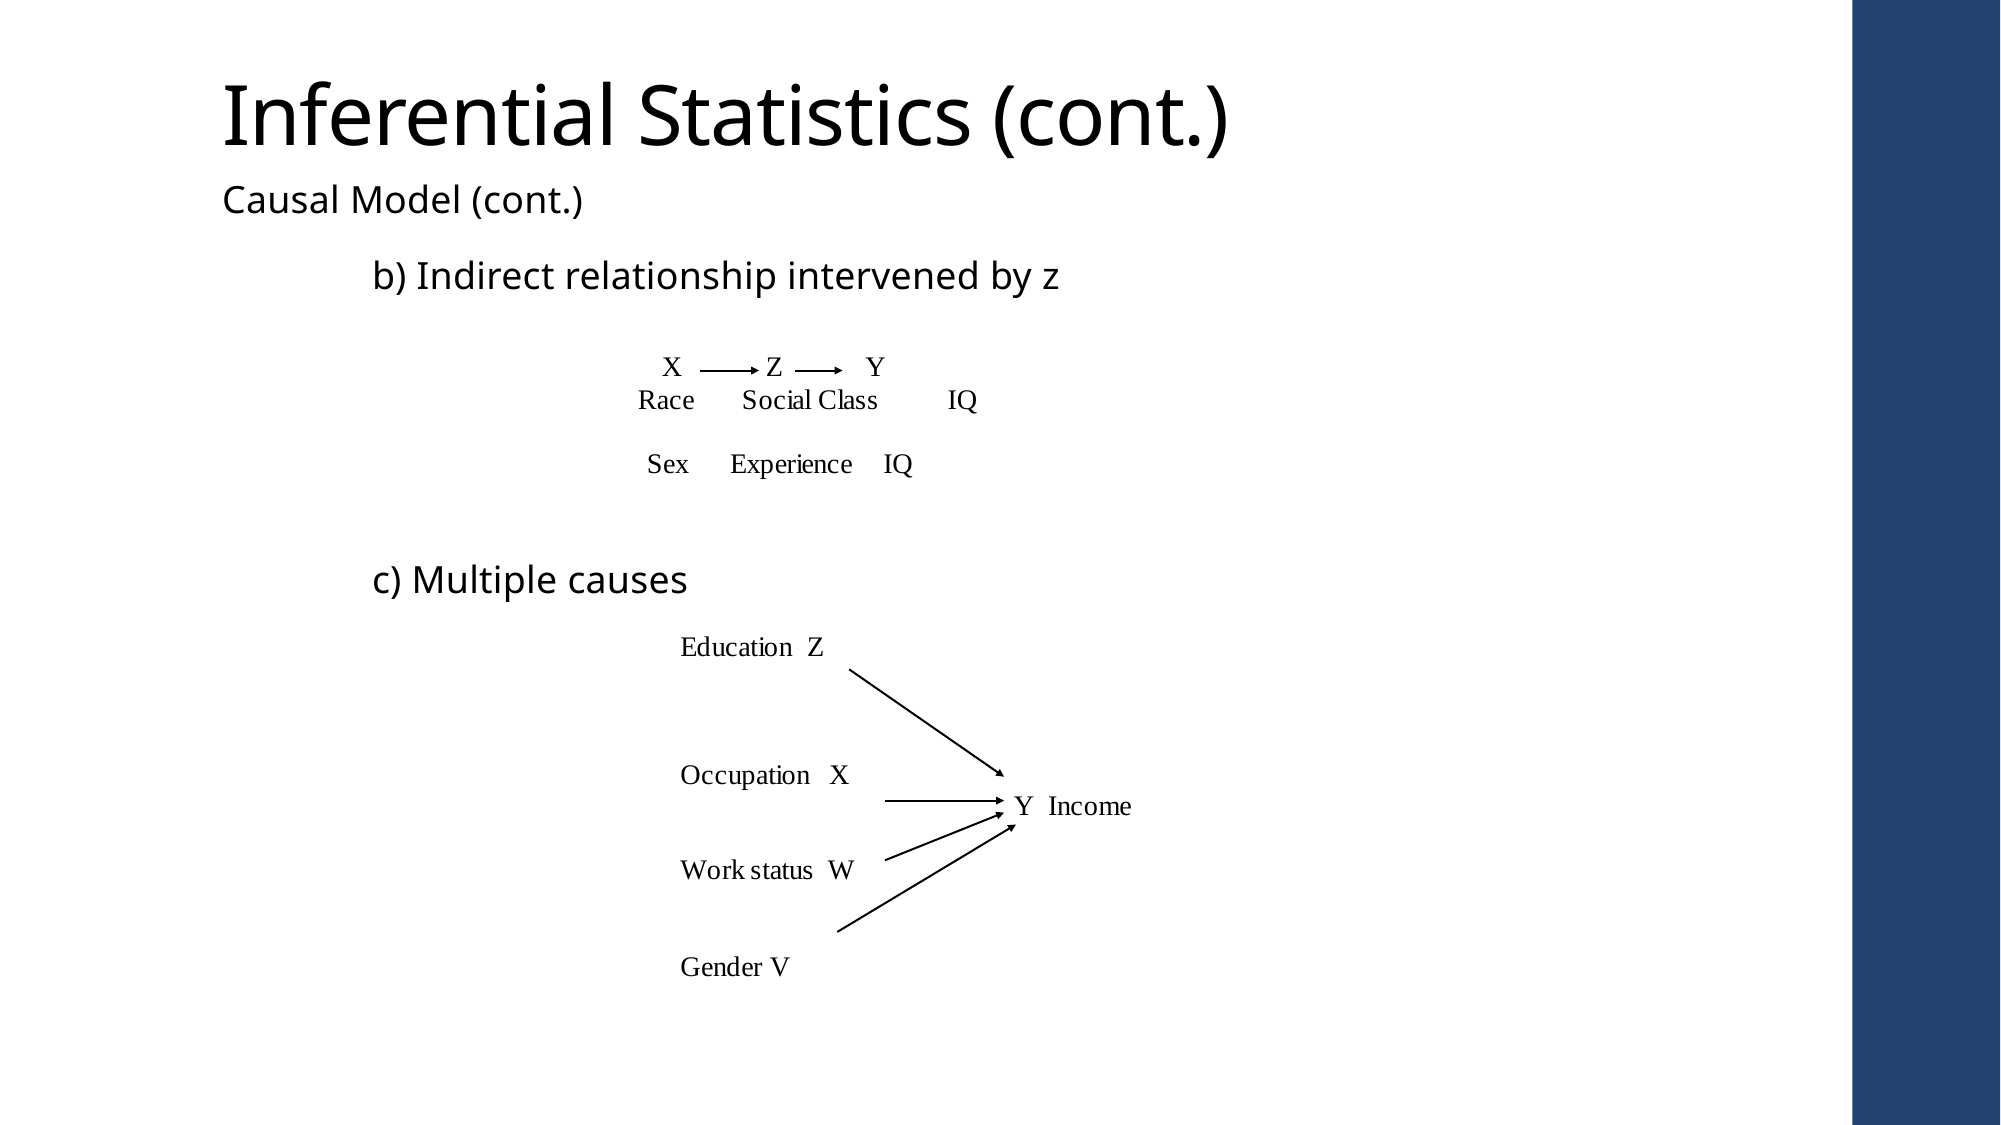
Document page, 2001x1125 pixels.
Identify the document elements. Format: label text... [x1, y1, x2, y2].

picture [447, 321, 1377, 483]
list Causal Model (cont.) b) Indirect relationship intervened by z c) Multiple causes [206, 171, 1617, 1014]
title Inferential Statistics (cont.) [206, 60, 1797, 172]
picture [537, 631, 1467, 1017]
